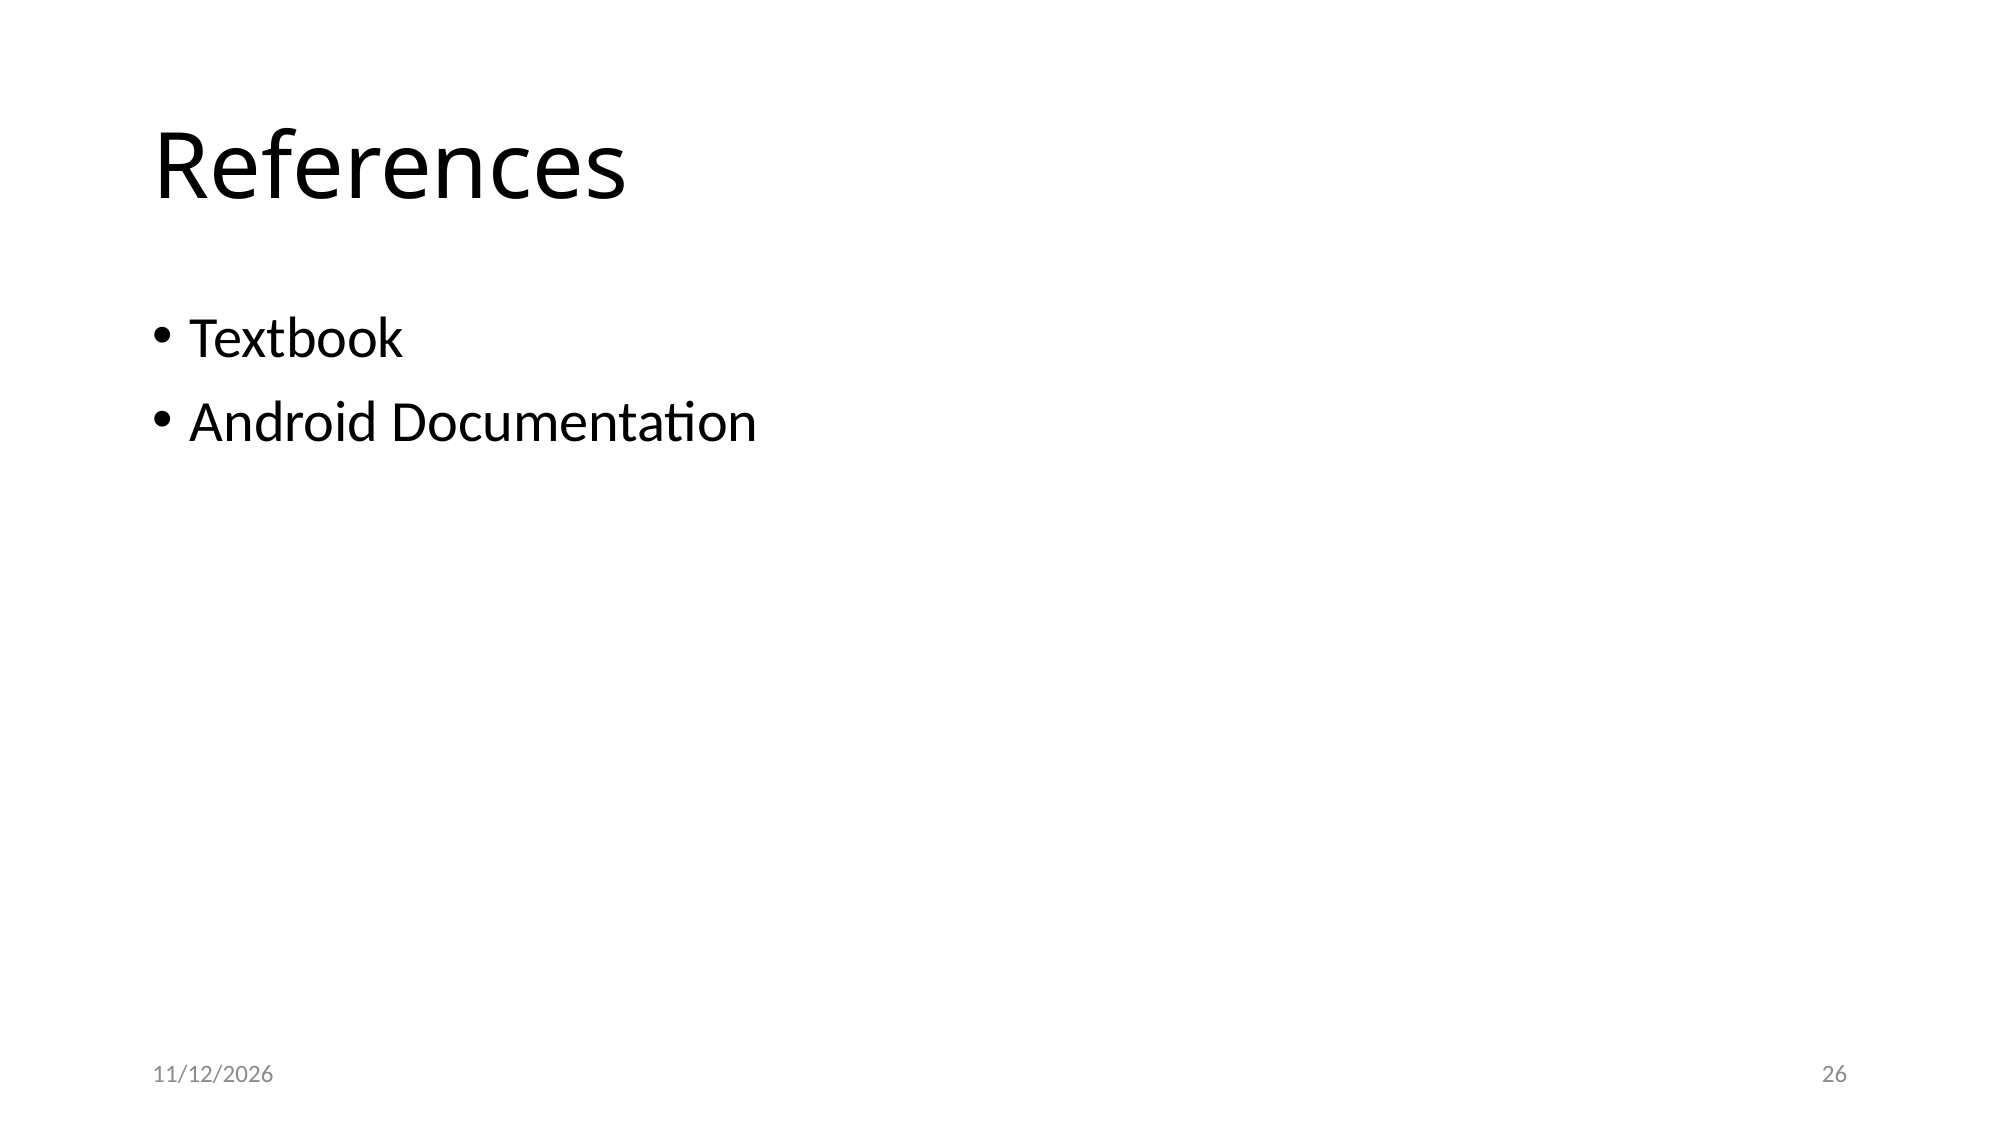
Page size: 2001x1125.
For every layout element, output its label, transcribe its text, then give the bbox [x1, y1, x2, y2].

list Textbook Android Documentation [137, 299, 1863, 1014]
slide_number 26 [1412, 1042, 1863, 1103]
title References [137, 59, 1863, 278]
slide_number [137, 1042, 588, 1103]
